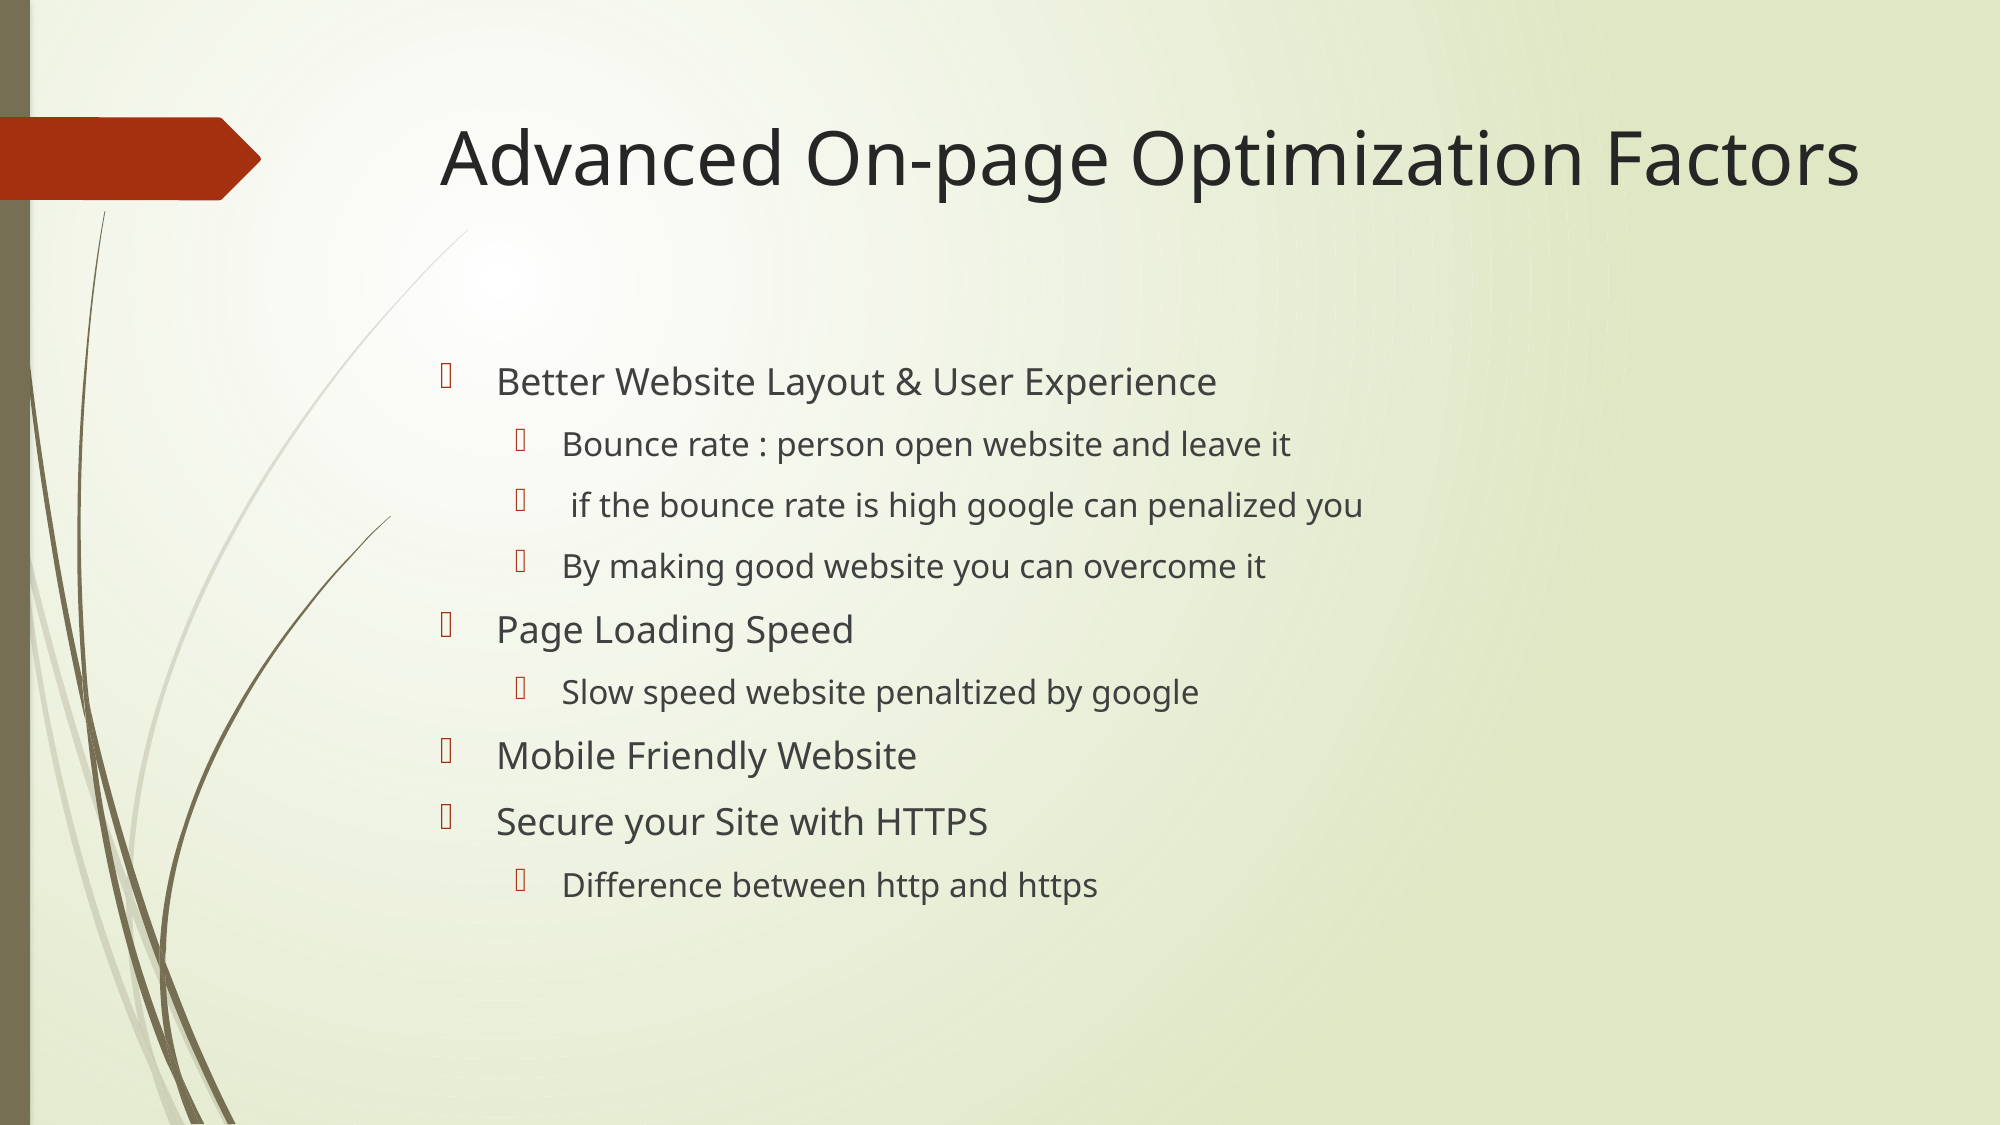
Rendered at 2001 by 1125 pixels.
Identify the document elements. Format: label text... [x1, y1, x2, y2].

title Advanced On-page Optimization Factors [425, 102, 1888, 313]
list Better Website Layout & User Experience Bounce rate : person open website and leave it if the bounce rate is high google can penalized you By making good website you can overcome it Page Loading Speed Slow speed website penaltized by google Mobile Friendly Website Secure your Site with HTTPS Difference between http and https [424, 350, 1888, 970]
